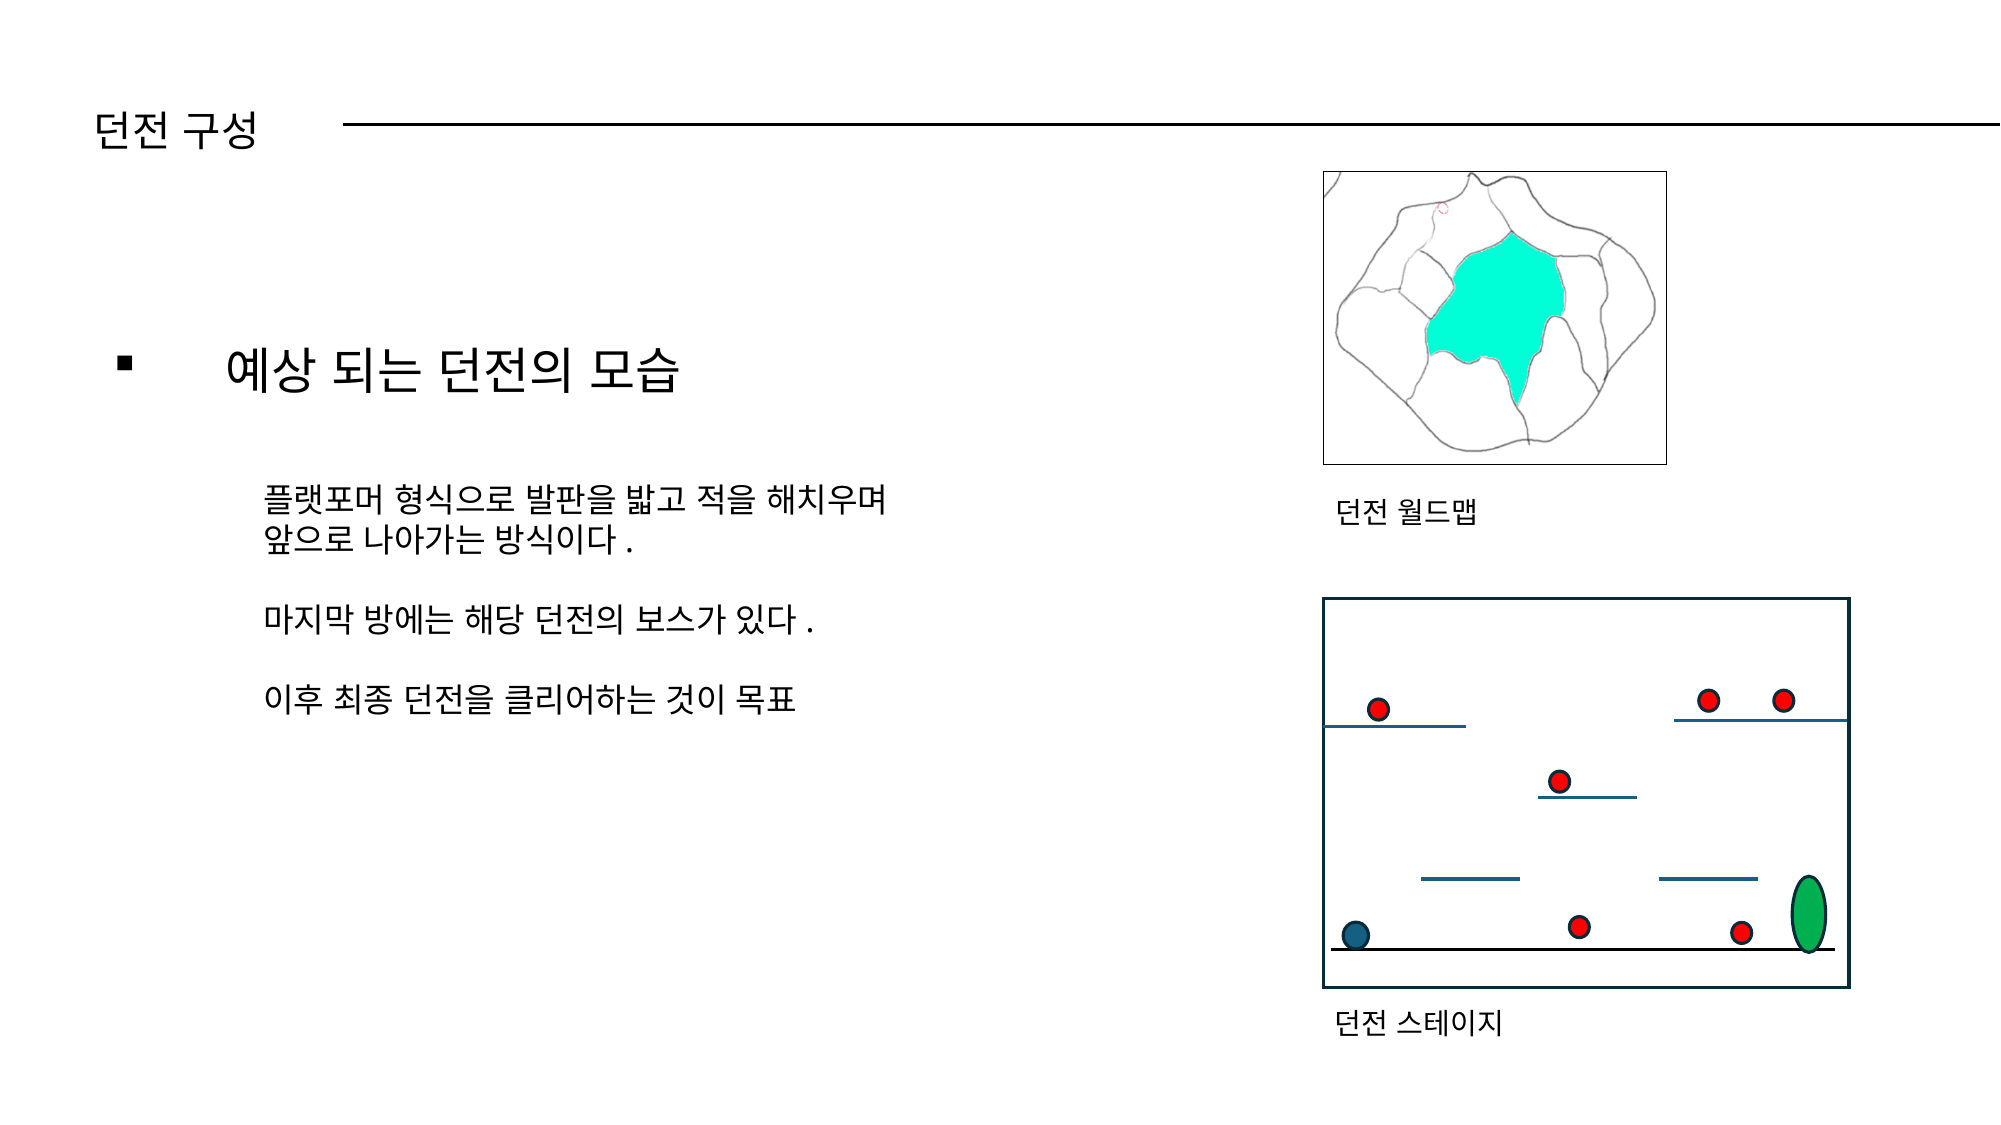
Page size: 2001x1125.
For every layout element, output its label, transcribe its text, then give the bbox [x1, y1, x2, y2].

picture [1322, 170, 1668, 466]
text_box 던전 구성 [78, 96, 275, 162]
text_box 던전 월드맵 [1320, 487, 1761, 538]
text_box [1322, 598, 1850, 988]
text_box 던전 스테이지 [1320, 997, 1761, 1048]
text_box 예상 되는 던전의 모습 플랫포머 형식으로 발판을 밟고 적을 해치우며 앞으로 나아가는 방식이다. 마지막 방에는 해당 던전의 보스가 있다. 이후 최종 던전을 클리어하는 것이 목표 [98, 332, 1056, 762]
